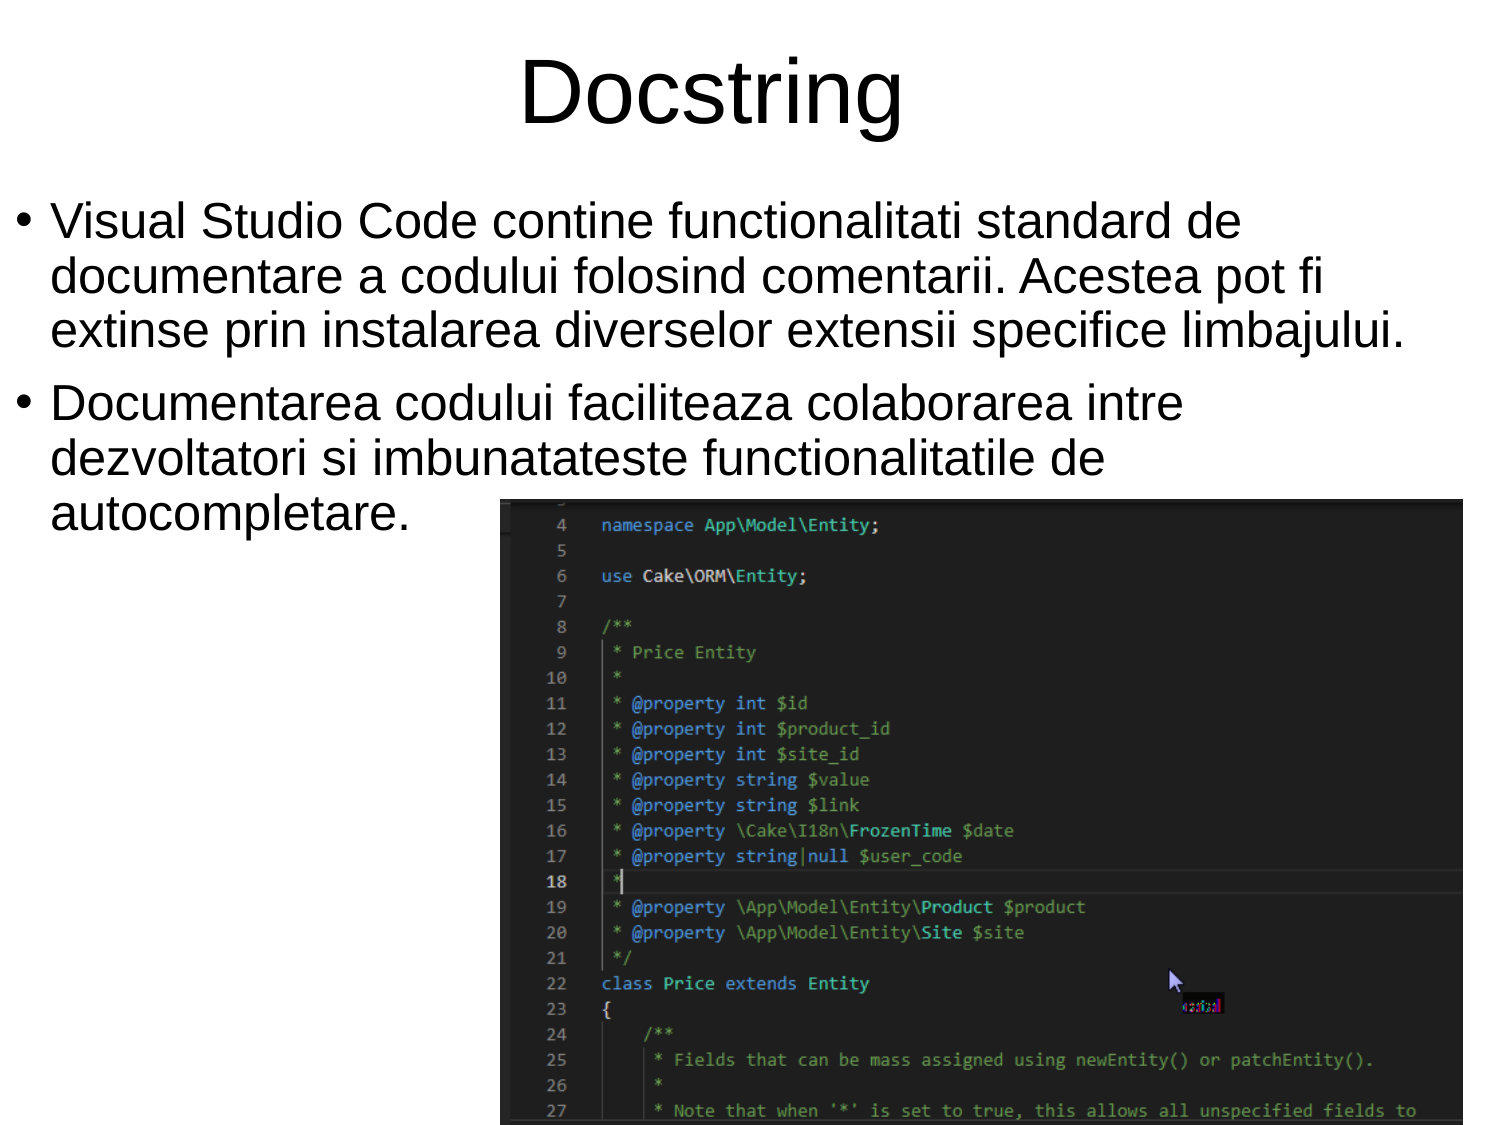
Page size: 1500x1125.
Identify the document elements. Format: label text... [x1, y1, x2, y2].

list Visual Studio Code contine functionalitati standard de documentare a codului folosind comentarii. Acestea pot fi extinse prin instalarea diverselor extensii specifice limbajului. Documentarea codului faciliteaza colaborarea intre dezvoltatori si imbunatateste functionalitatile de autocompletare. [0, 187, 1425, 563]
title Docstring [37, 0, 1388, 187]
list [499, 499, 1463, 1125]
